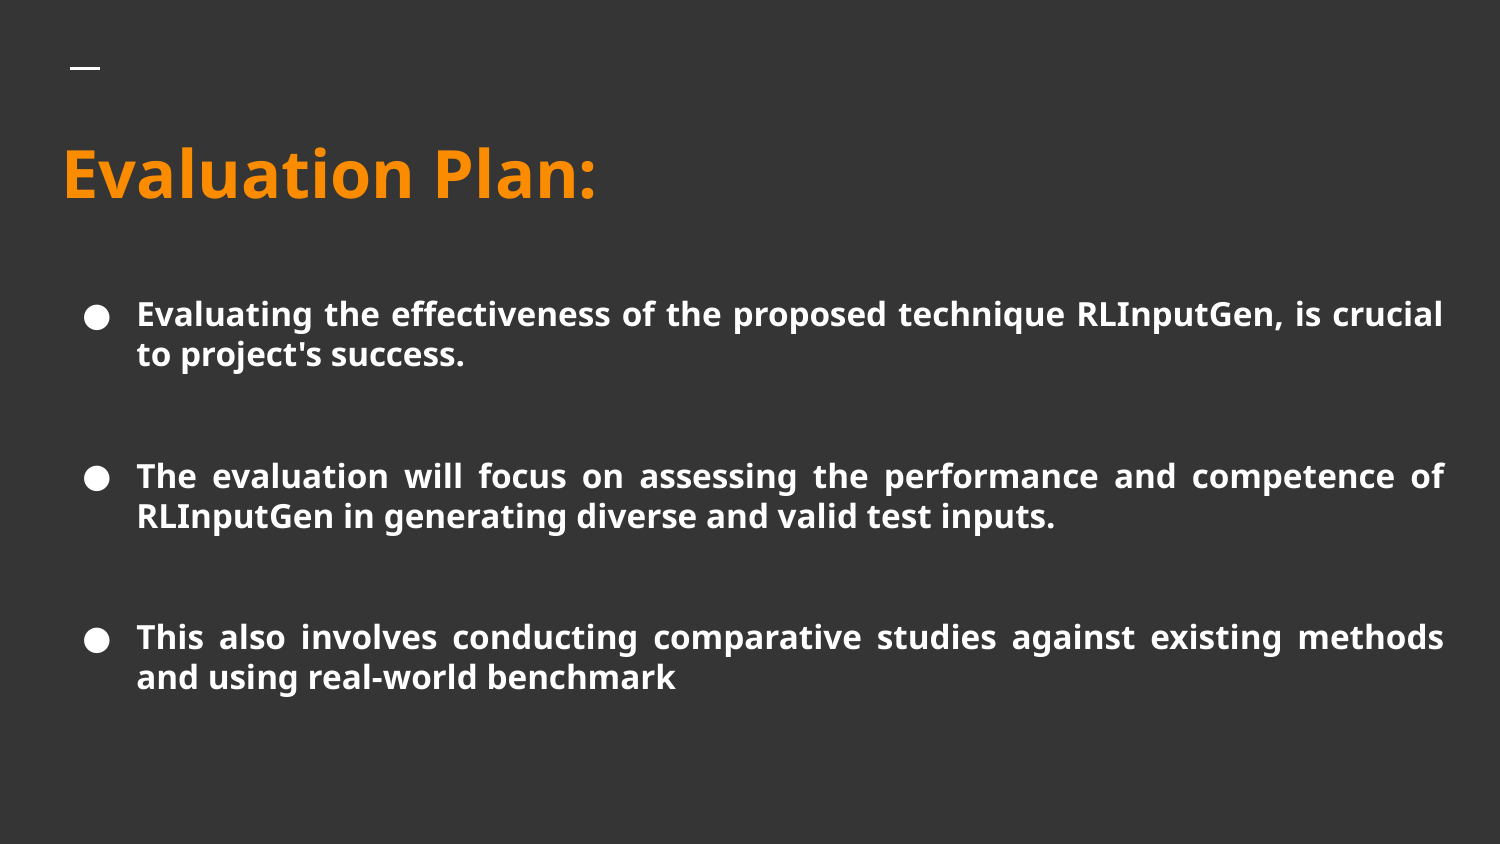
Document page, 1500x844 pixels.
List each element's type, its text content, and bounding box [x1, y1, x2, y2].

title Evaluation Plan: Evaluating the effectiveness of the proposed technique RLInputGen, is crucial to project's success. The evaluation will focus on assessing the performance and competence of RLInputGen in generating diverse and valid test inputs. This also involves conducting comparative studies against existing methods and using real-world benchmark [46, 116, 1461, 746]
